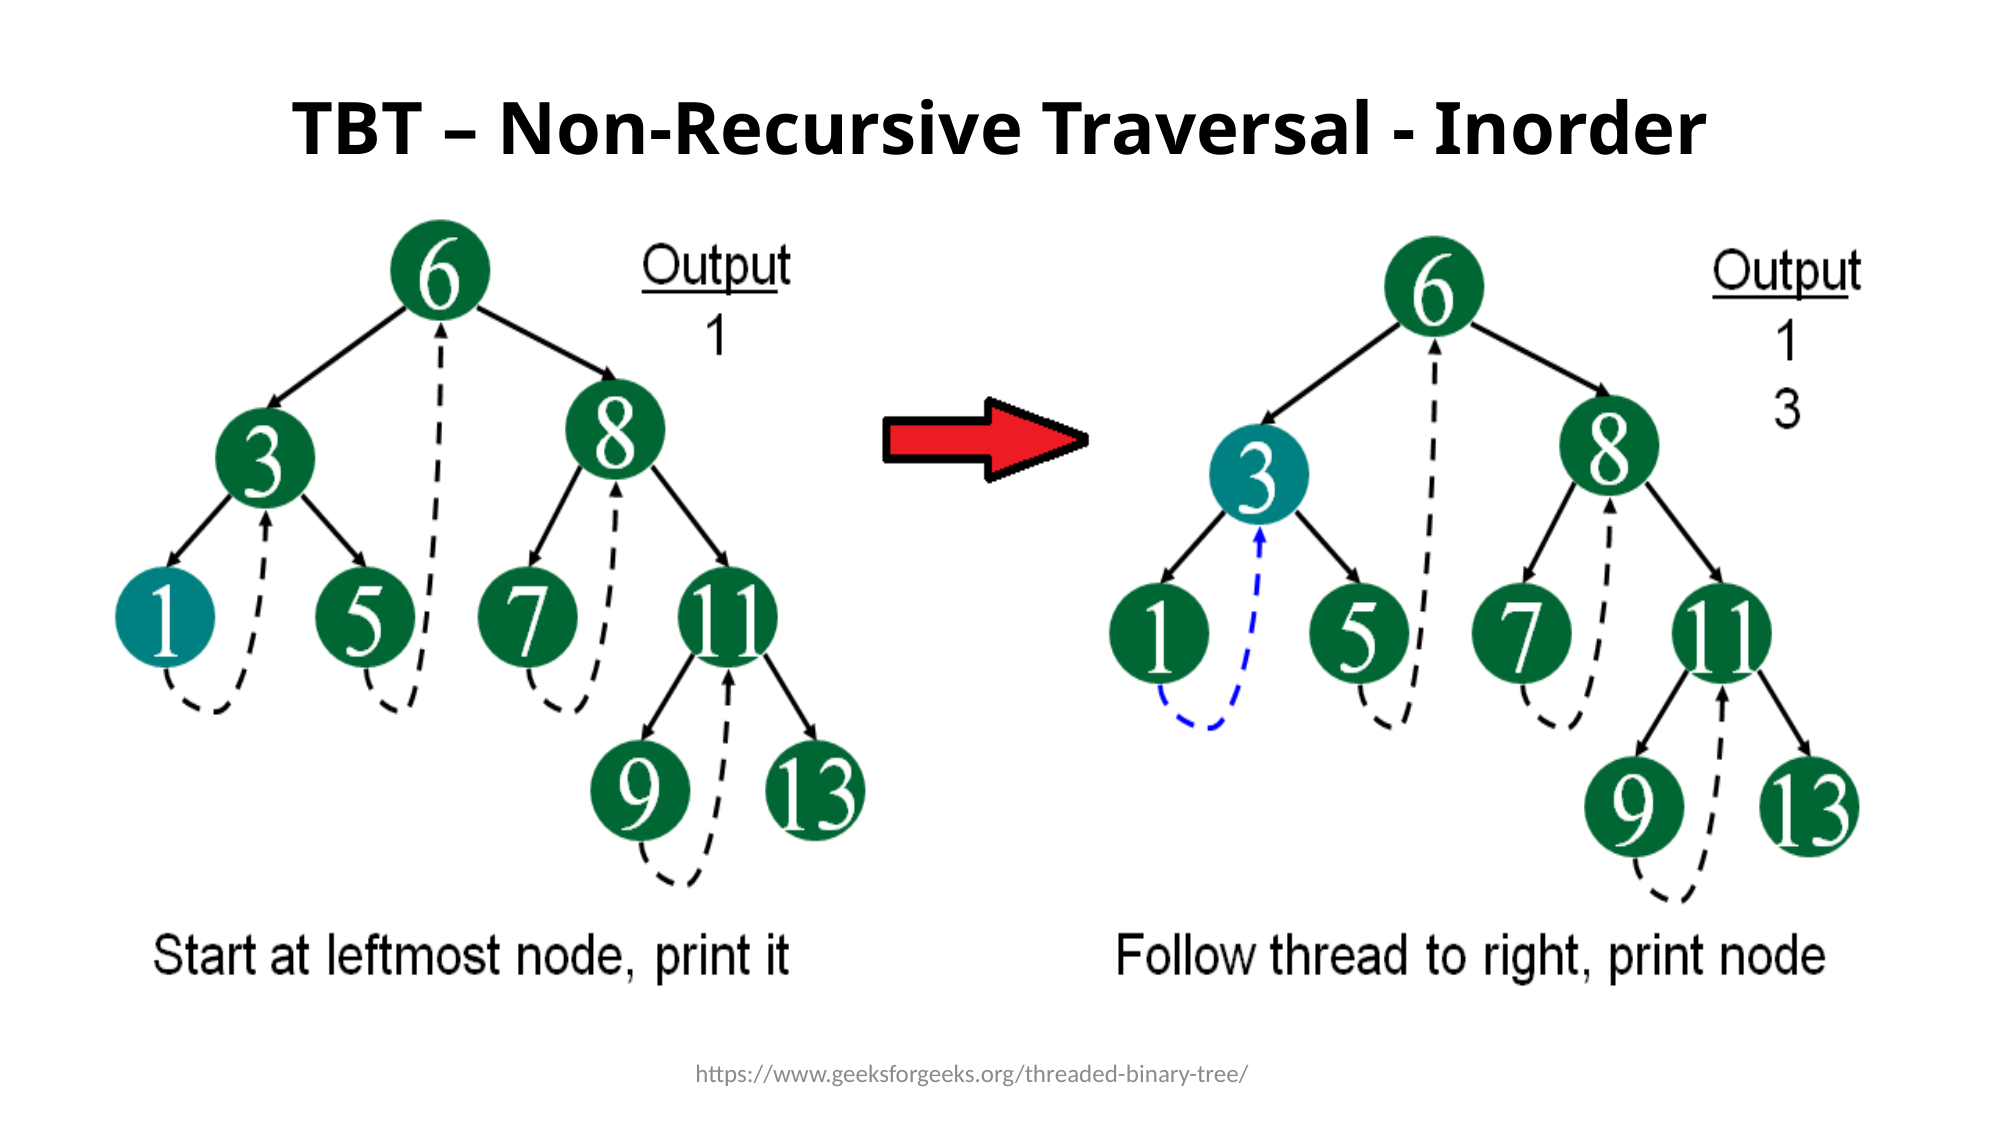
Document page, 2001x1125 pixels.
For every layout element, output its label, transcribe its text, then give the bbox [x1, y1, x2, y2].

footer https://www.geeksforgeeks.org/threaded-binary-tree/ [246, 1042, 1700, 1103]
picture [106, 218, 1894, 1013]
title TBT – Non-Recursive Traversal - Inorder [137, 59, 1863, 202]
